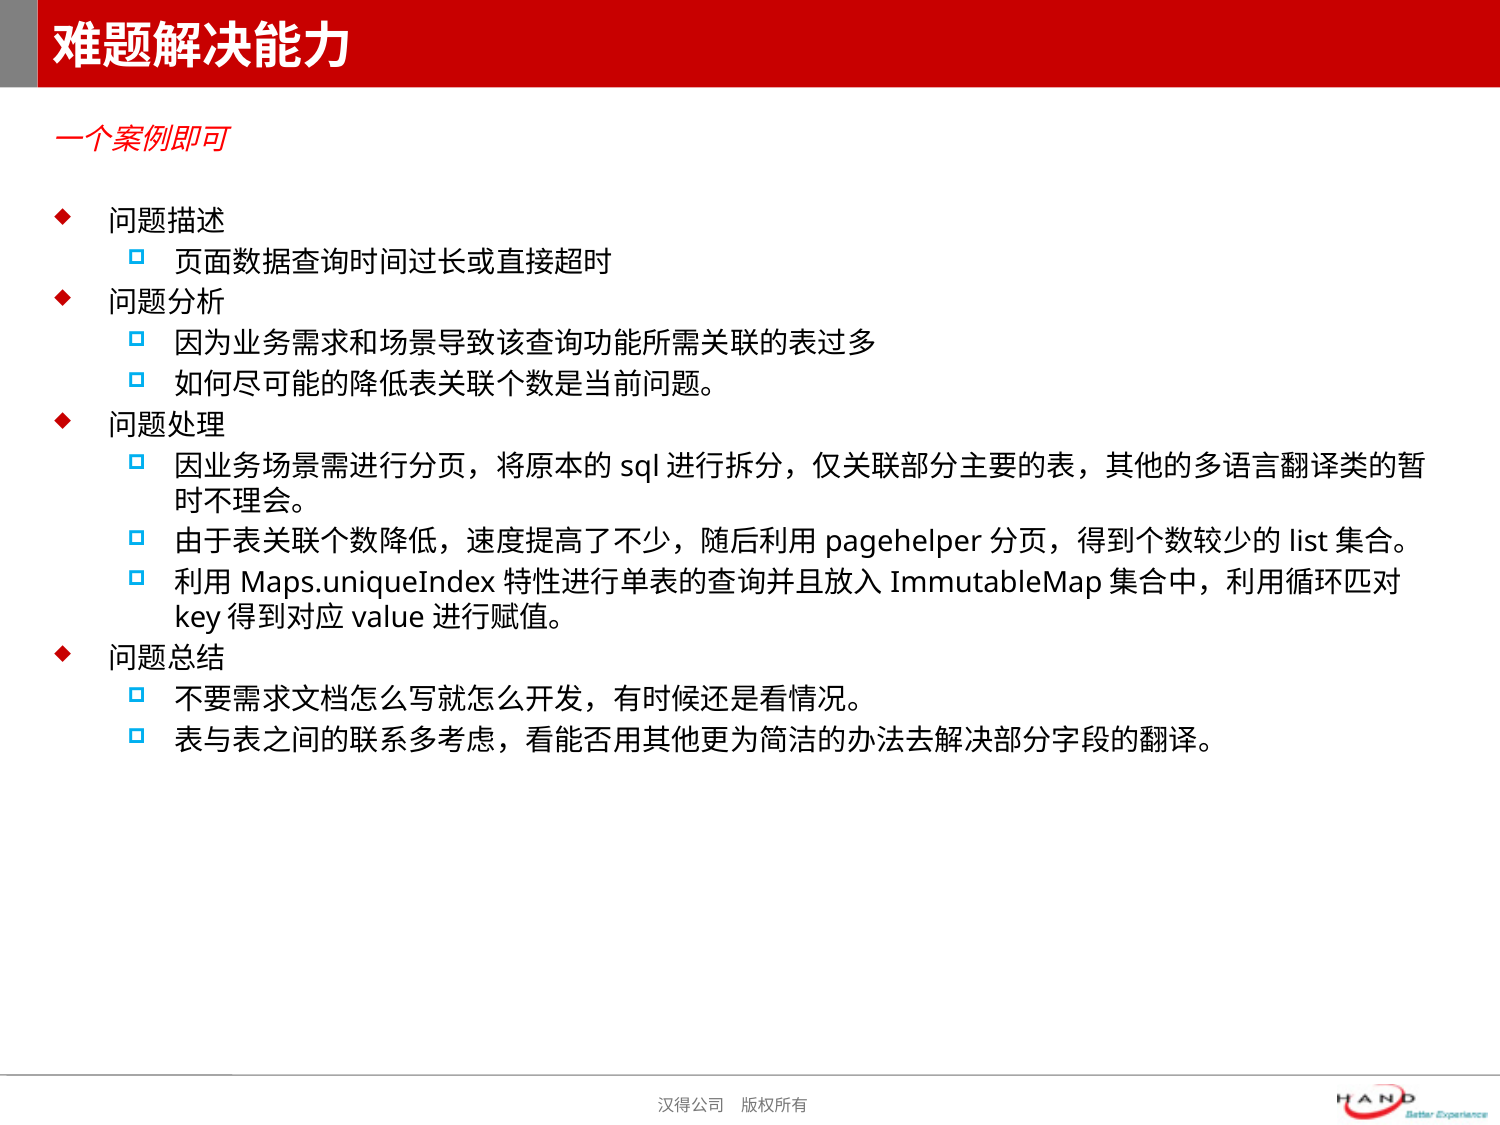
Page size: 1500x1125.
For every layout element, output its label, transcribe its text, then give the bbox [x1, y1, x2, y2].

title 难题解决能力 [37, 0, 1500, 88]
list 一个案例即可 问题描述 页面数据查询时间过长或直接超时 问题分析 因为业务需求和场景导致该查询功能所需关联的表过多 如何尽可能的降低表关联个数是当前问题。 问题处理 因业务场景需进行分页，将原本的sql进行拆分，仅关联部分主要的表，其他的多语言翻译类的暂时不理会。 由于表关联个数降低，速度提高了不少，随后利用pagehelper分页，得到个数较少的list集合。 利用Maps.uniqueIndex特性进行单表的查询并且放入ImmutableMap集合中，利用循环匹对key得到对应value进行赋值。 问题总结 不要需求文档怎么写就怎么开发，有时候还是看情况。 表与表之间的联系多考虑，看能否用其他更为简洁的办法去解决部分字段的翻译。 [37, 112, 1466, 1065]
slide_number [5, 1074, 94, 1125]
picture [1337, 1084, 1488, 1125]
